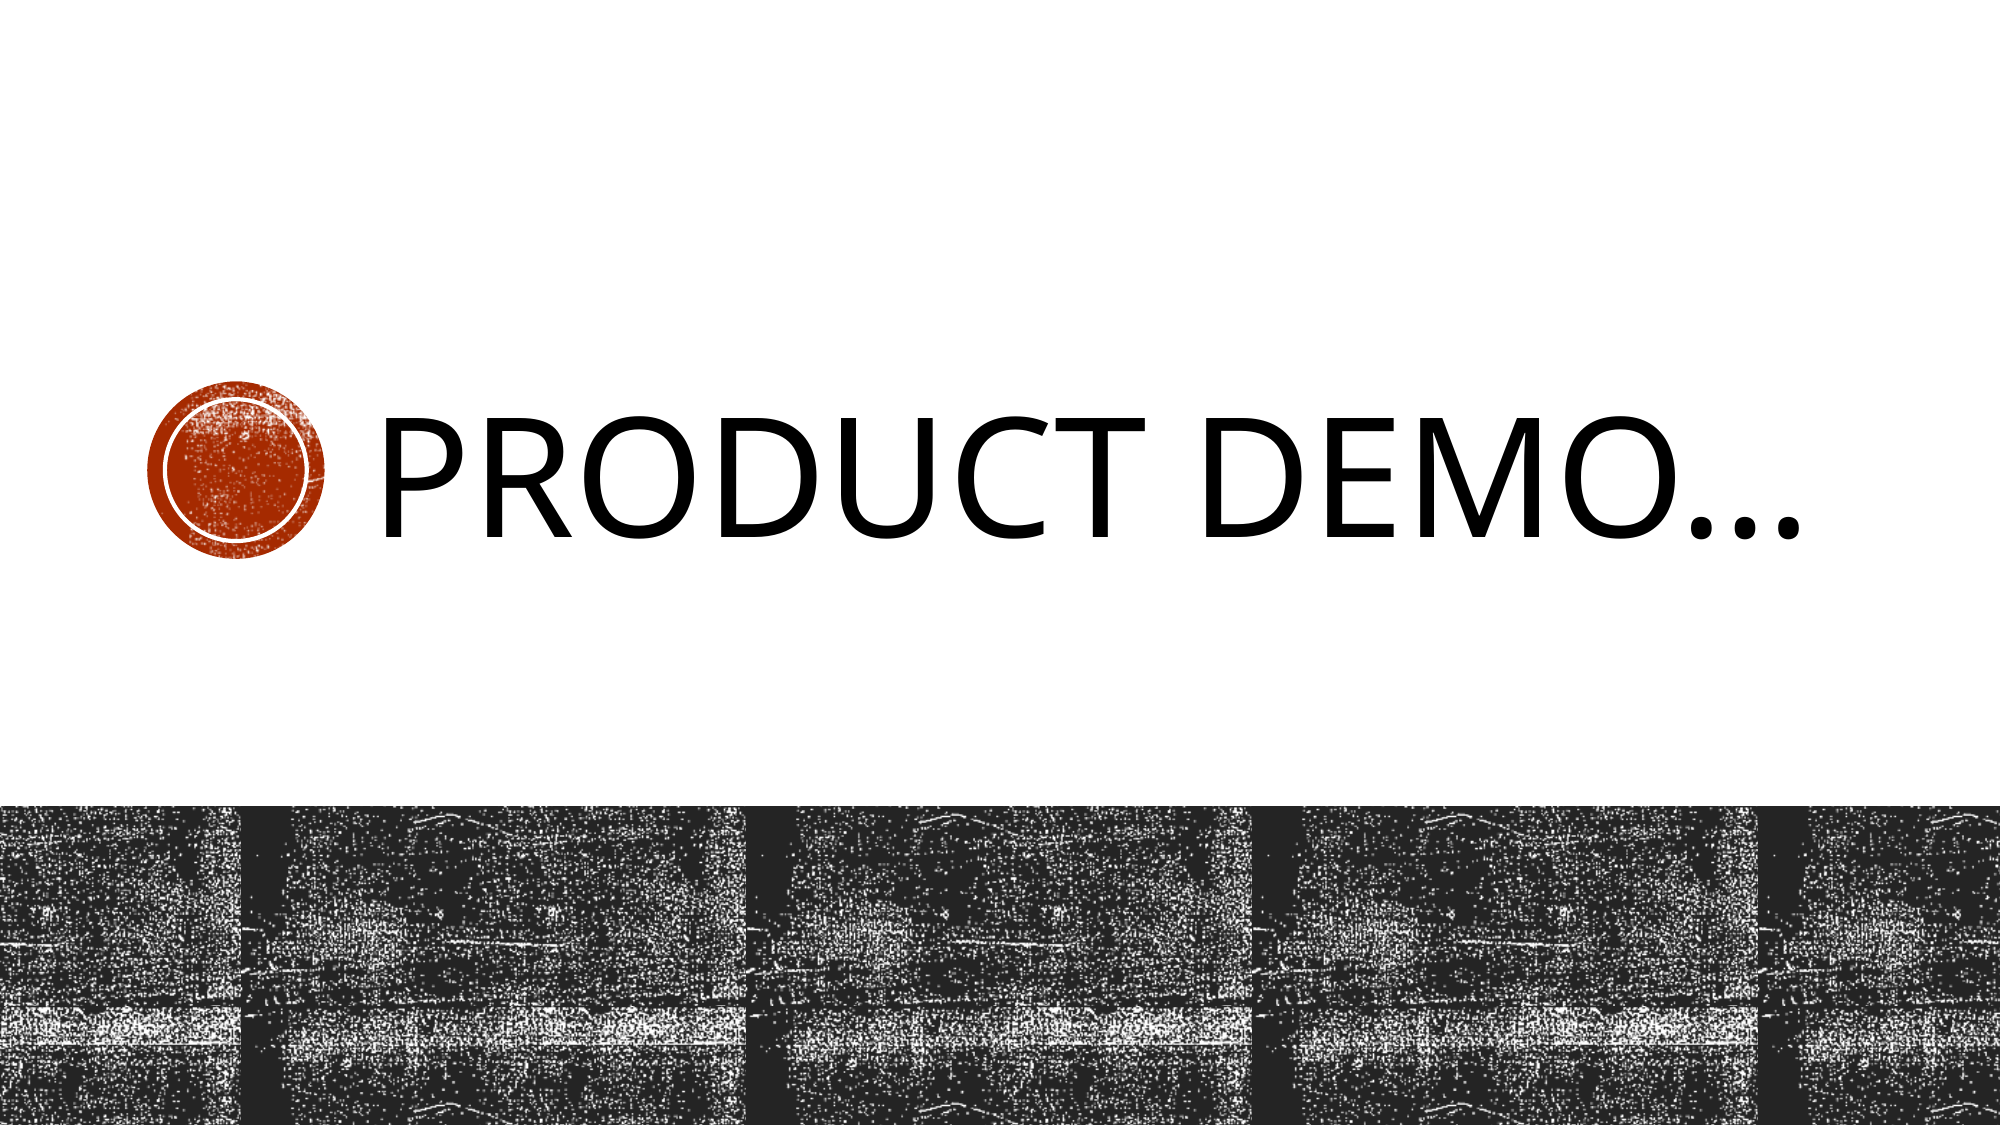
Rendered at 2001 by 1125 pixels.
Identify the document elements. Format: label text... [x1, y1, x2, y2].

title Product DEMO… [355, 201, 1878, 779]
